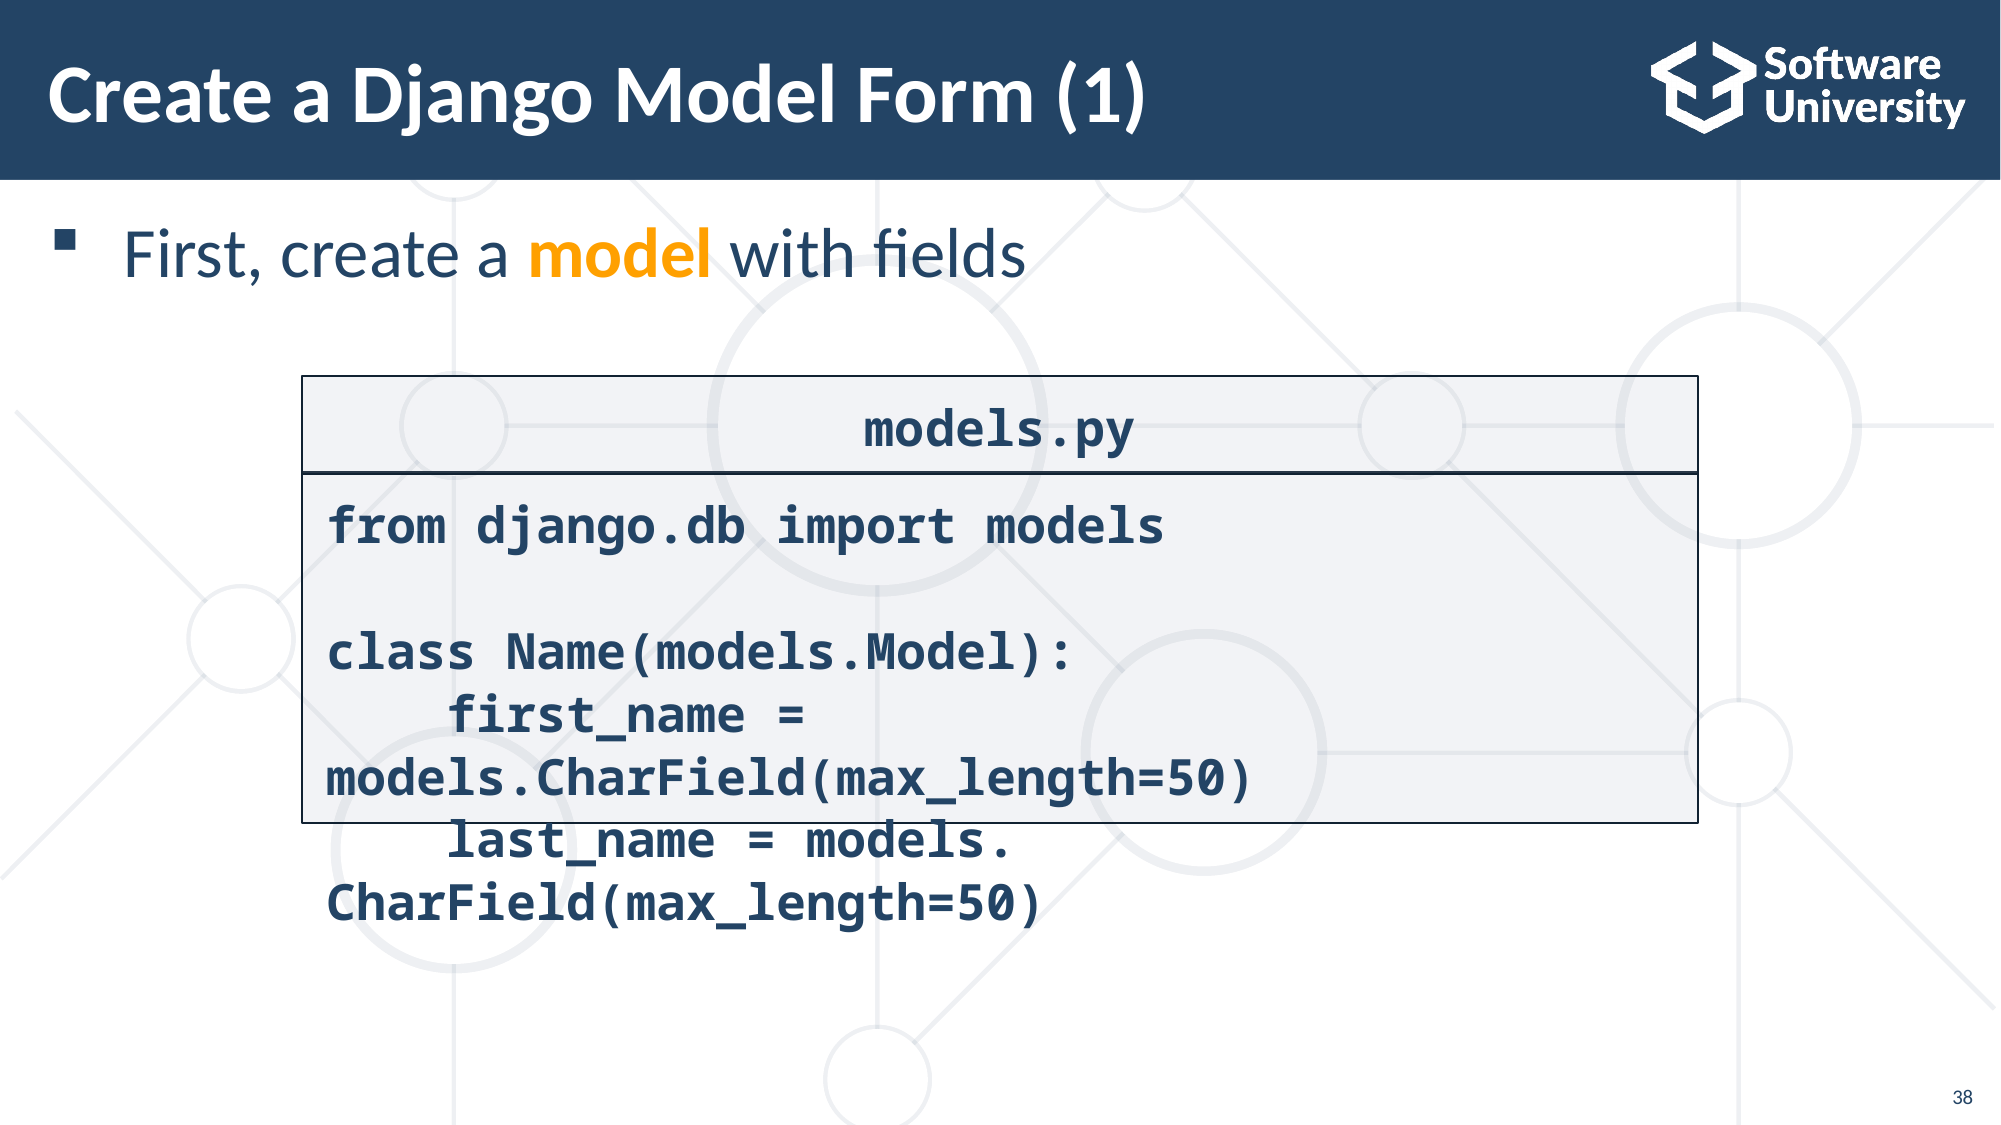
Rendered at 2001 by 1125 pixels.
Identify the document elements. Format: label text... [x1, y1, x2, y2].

title Create a Django Model Form (1) [31, 16, 1625, 162]
list from django.db import models class Name(models.Model): first_name = models.CharField(max_length=50) last_name = models. CharField(max_length=50) [301, 471, 1699, 824]
text_box models.py [302, 376, 1698, 475]
list First, create a model with fields [31, 196, 1969, 1109]
text_box 38 [1927, 1067, 1989, 1117]
picture [1651, 41, 1966, 134]
